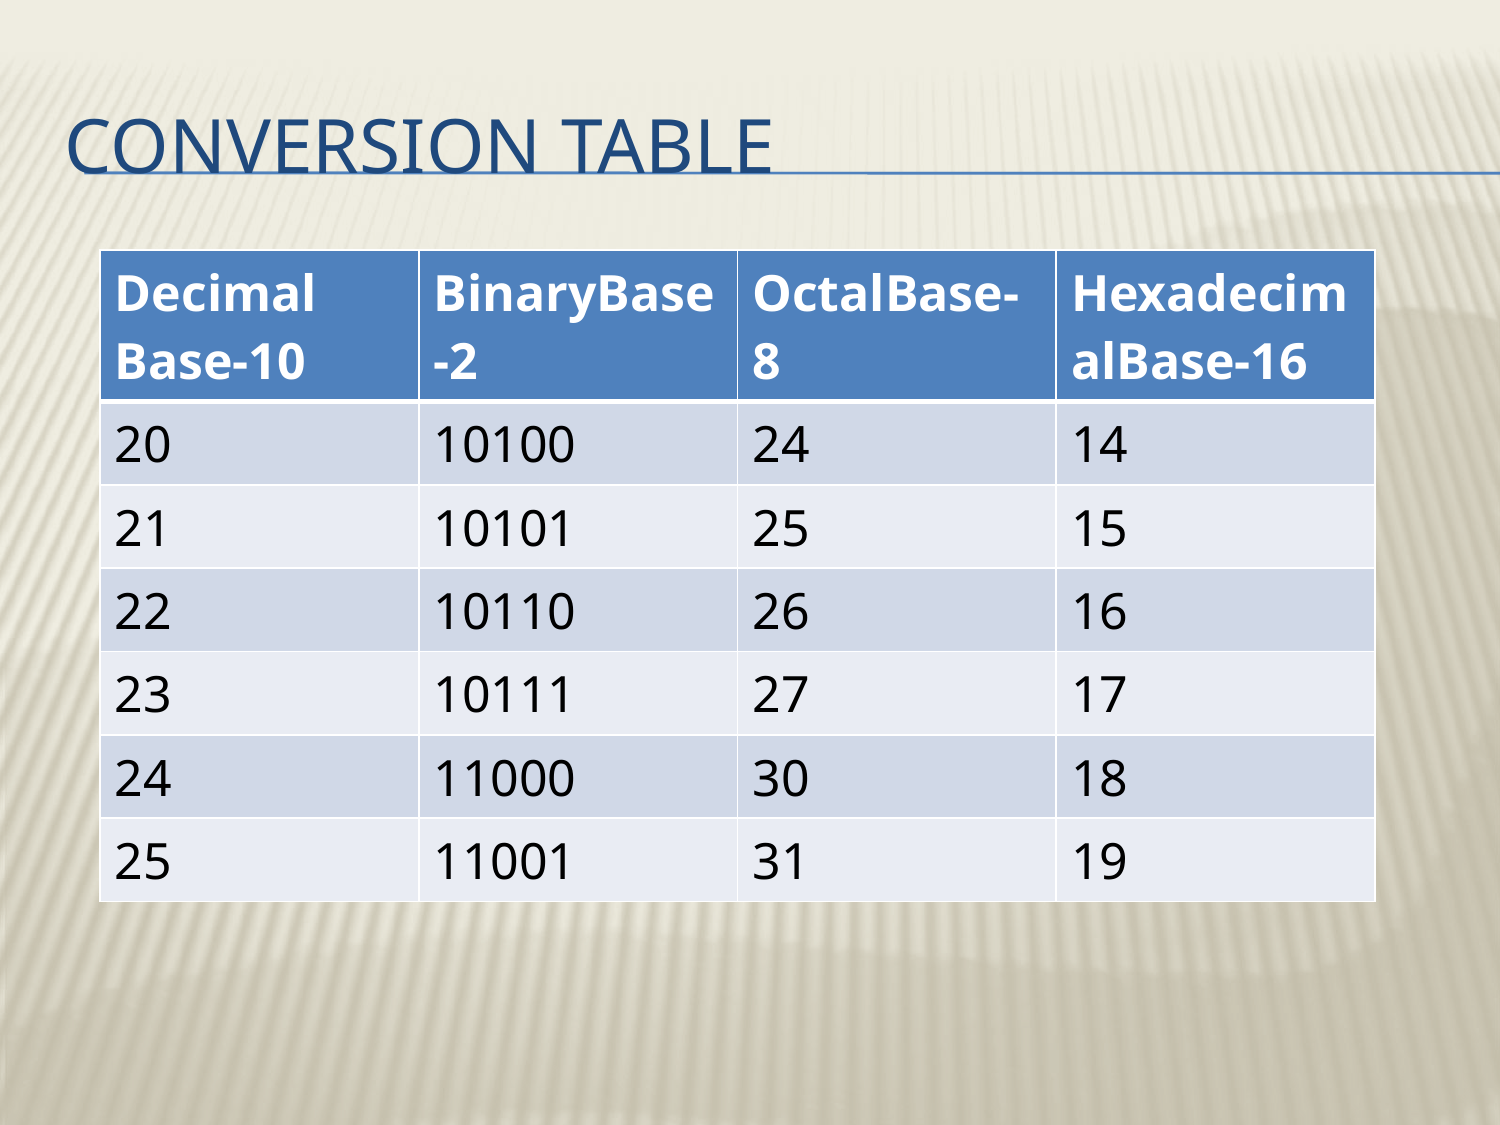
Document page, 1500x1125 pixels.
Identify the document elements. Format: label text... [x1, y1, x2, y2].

table_cell 18 [1057, 736, 1374, 817]
table_cell 20 [101, 404, 418, 484]
table_cell 14 [1057, 404, 1374, 484]
table_header Decimal Base-10 [101, 251, 418, 399]
table_cell 31 [738, 819, 1055, 901]
table_cell 10101 [420, 486, 737, 567]
table_cell 10110 [420, 569, 737, 651]
table_cell 25 [738, 486, 1055, 567]
table_cell 21 [101, 486, 418, 567]
title Conversion table [50, 75, 1475, 213]
table_cell 10111 [420, 652, 737, 734]
table_cell 17 [1057, 652, 1374, 734]
table_cell 30 [738, 736, 1055, 817]
table_cell 23 [101, 652, 418, 734]
table_header BinaryBase-2 [420, 251, 737, 399]
table_header OctalBase-8 [738, 251, 1055, 399]
table_header HexadecimalBase-16 [1057, 251, 1374, 399]
table_cell 11000 [420, 736, 737, 817]
table_cell 24 [101, 736, 418, 817]
table_cell 22 [101, 569, 418, 651]
table_cell 10100 [420, 404, 737, 484]
table_cell 27 [738, 652, 1055, 734]
table_cell 26 [738, 569, 1055, 651]
table_cell 16 [1057, 569, 1374, 651]
table_cell 24 [738, 404, 1055, 484]
table_cell 11001 [420, 819, 737, 901]
table_cell 19 [1057, 819, 1374, 901]
table_cell 15 [1057, 486, 1374, 567]
table_cell 25 [101, 819, 418, 901]
